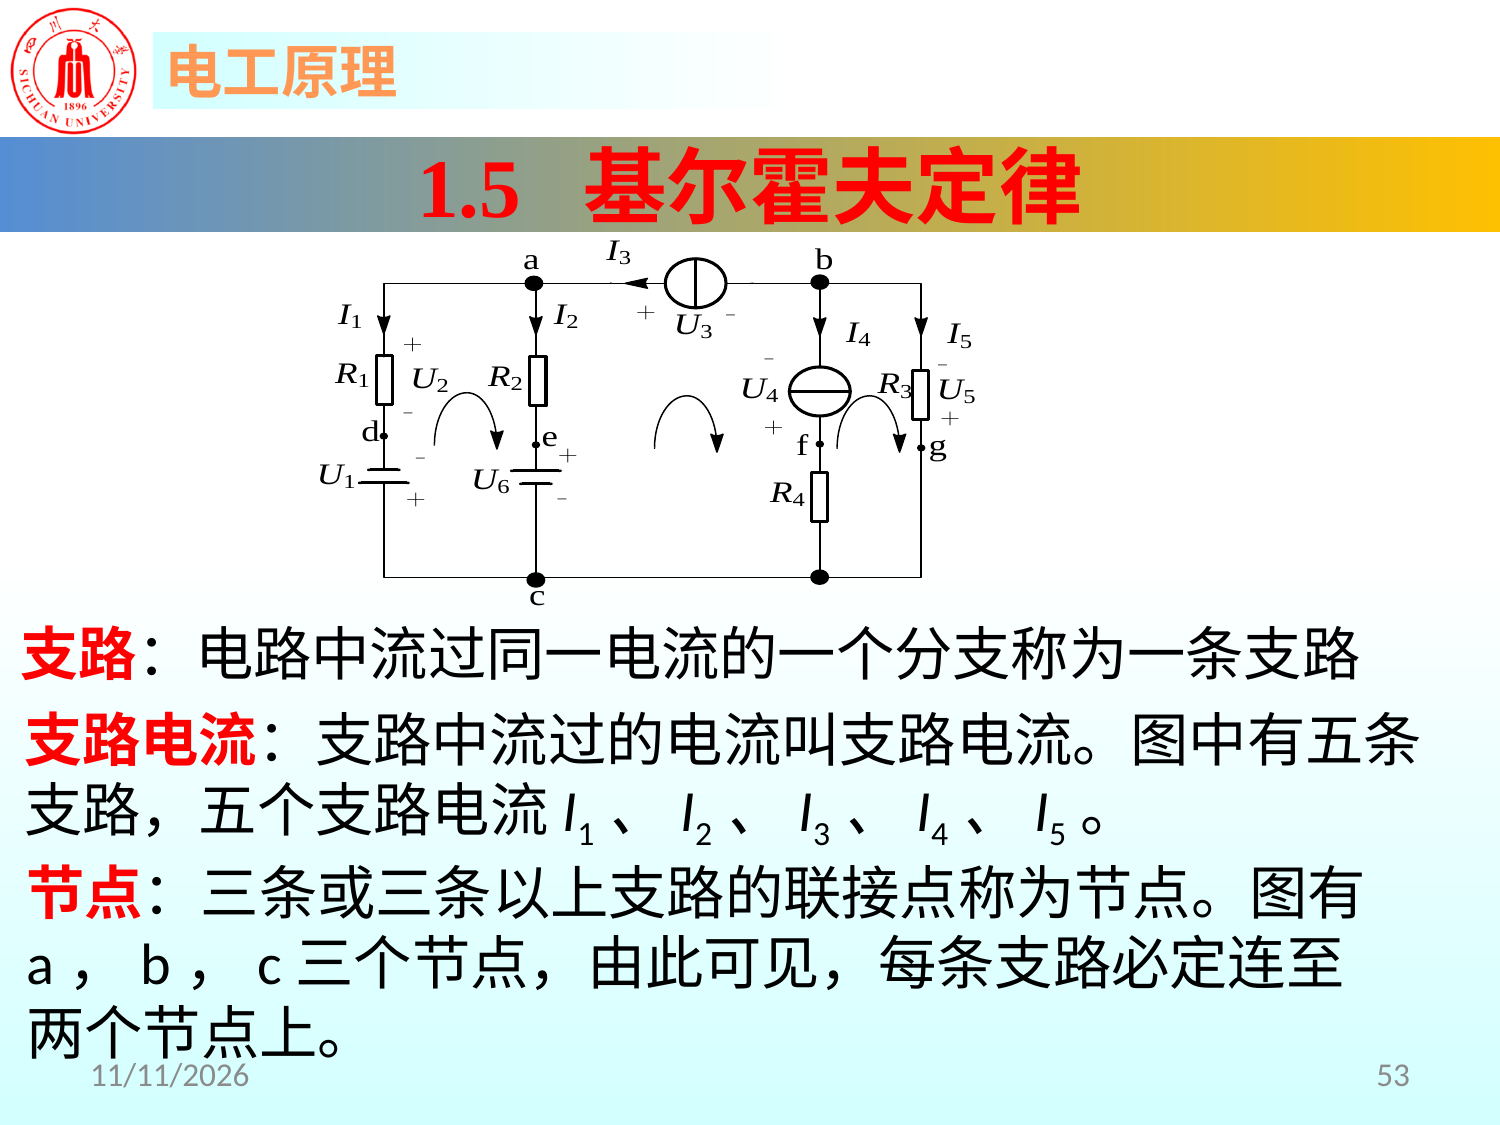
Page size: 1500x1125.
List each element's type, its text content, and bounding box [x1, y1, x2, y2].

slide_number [75, 1074, 425, 1103]
text_box 1.5 基尔霍夫定律 [0, 137, 1500, 232]
text_box 节点：三条或三条以上支路的联接点称为节点。图有a，b，c三个节点，由此可见，每条支路必定连至两个节点上。 [11, 848, 1382, 1074]
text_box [289, 219, 1011, 634]
text_box 支路：电路中流过同一电流的一个分支称为一条支路 [5, 609, 1424, 695]
text_box 支路电流：支路中流过的电流叫支路电流。图中有五条支路，五个支路电流I1、I2、I3、I4、I5。 [9, 695, 1439, 860]
slide_number 53 [1074, 1042, 1425, 1103]
picture [0, 1, 150, 137]
